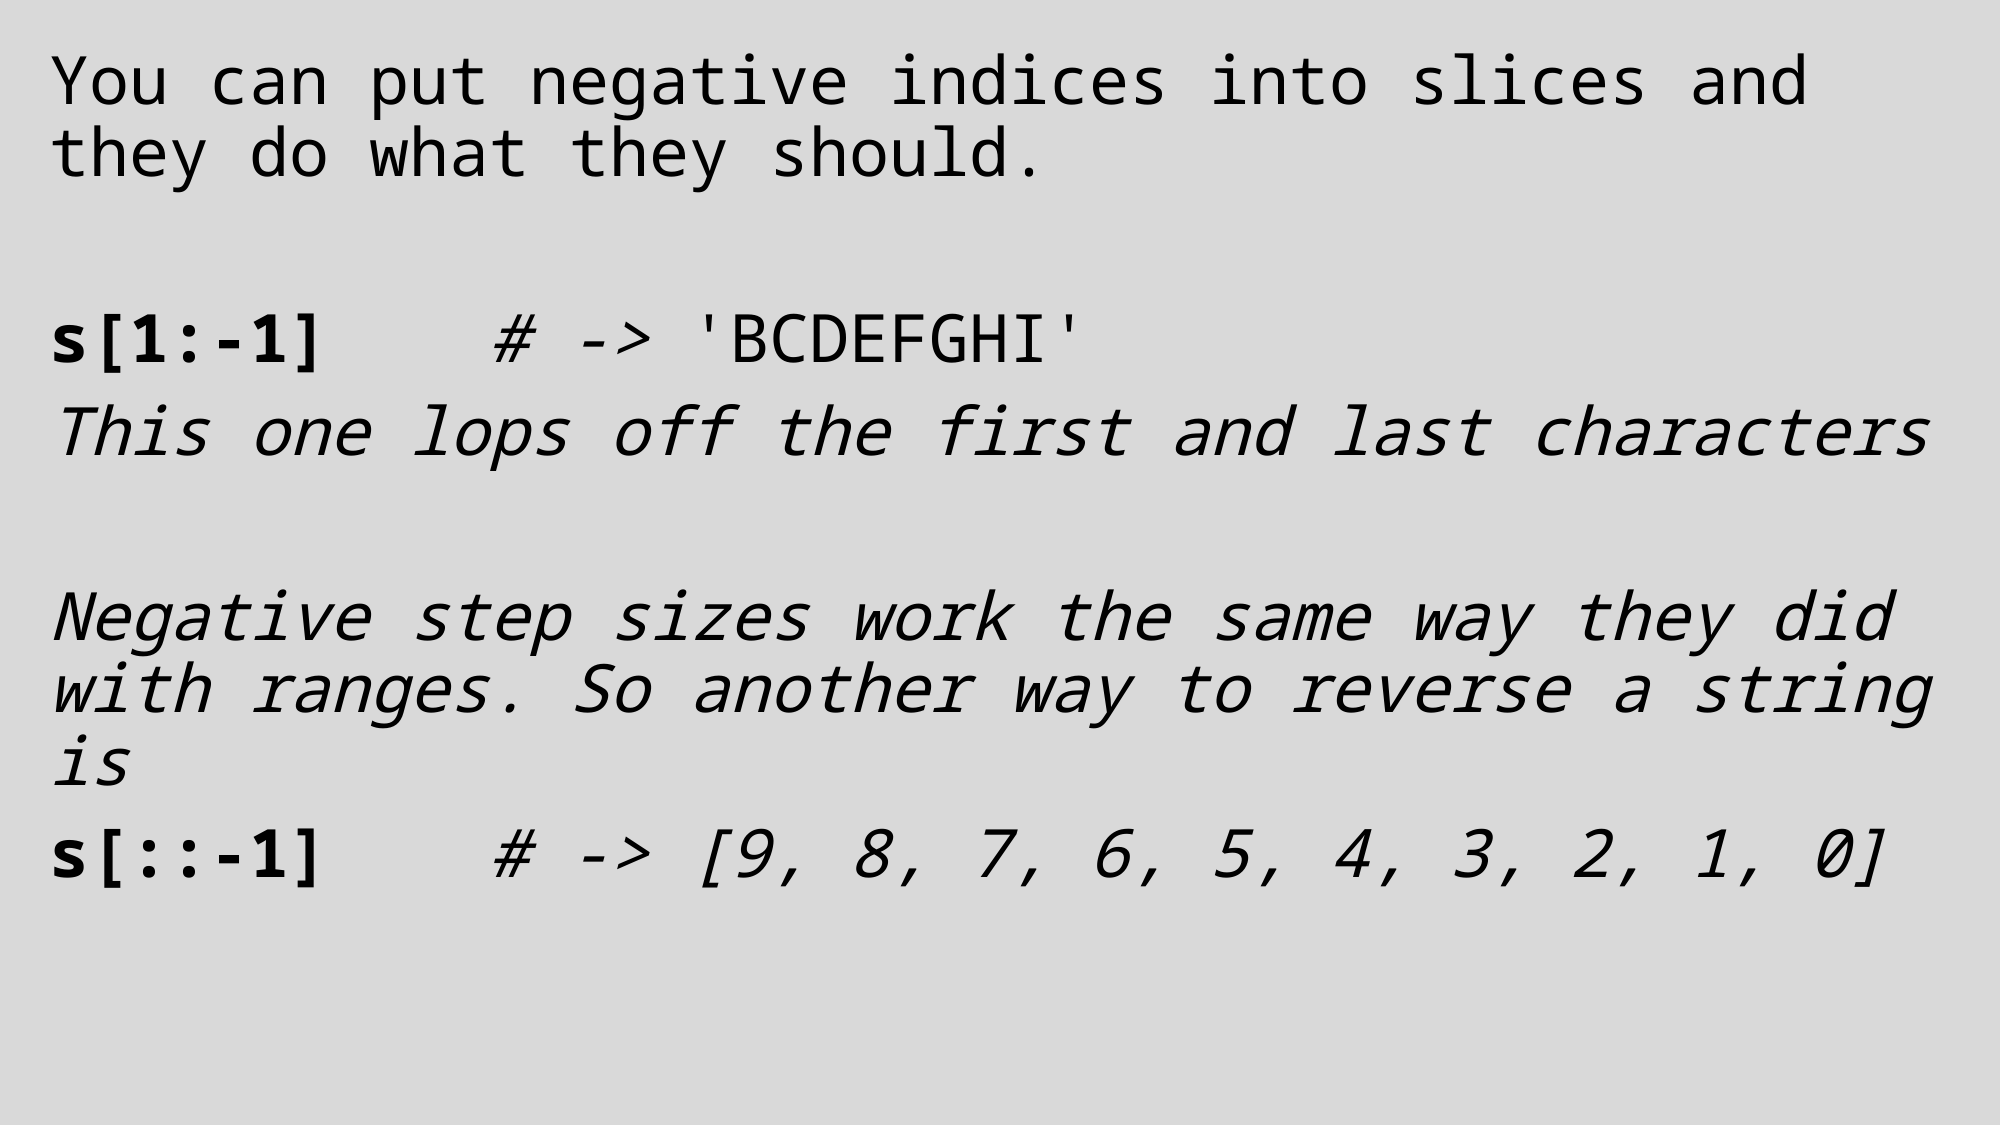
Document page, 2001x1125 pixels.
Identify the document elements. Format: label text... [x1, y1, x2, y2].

list You can put negative indices into slices and they do what they should. s[1:-1] # -> 'BCDEFGHI' This one lops off the first and last characters Negative step sizes work the same way they did with ranges. So another way to reverse a string is s[::-1] # -> [9, 8, 7, 6, 5, 4, 3, 2, 1, 0] [34, 39, 1972, 1103]
